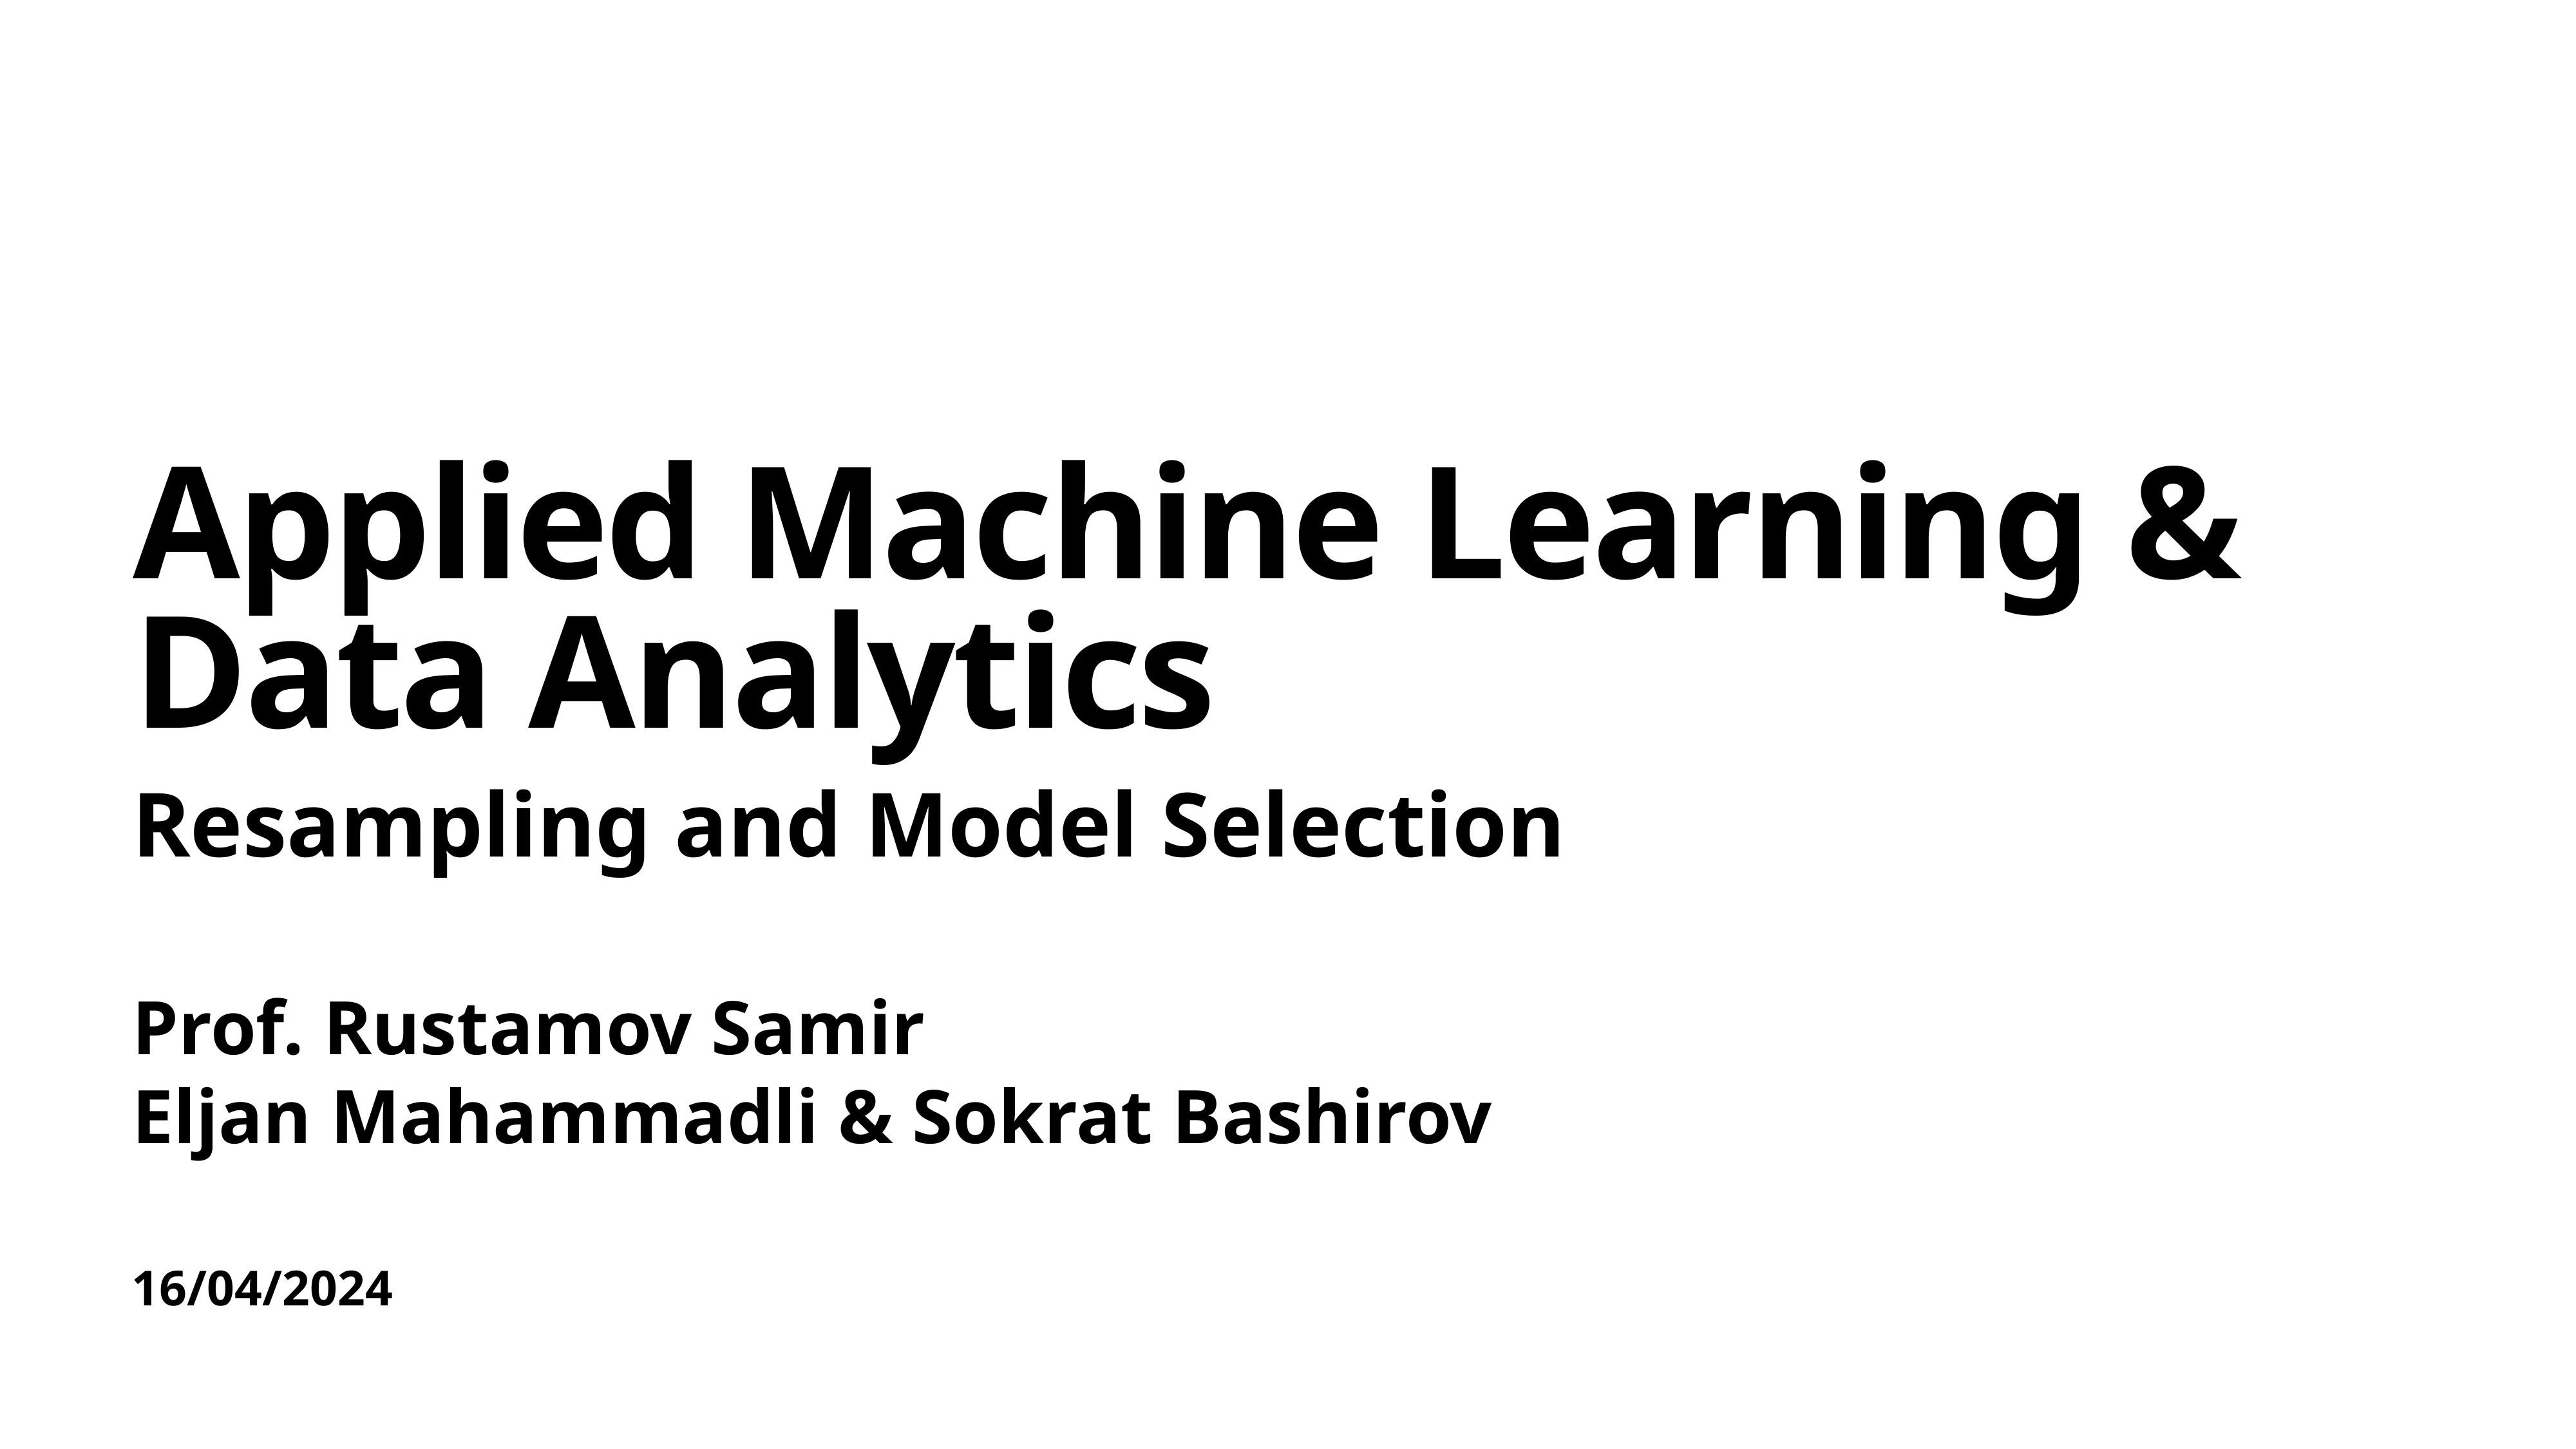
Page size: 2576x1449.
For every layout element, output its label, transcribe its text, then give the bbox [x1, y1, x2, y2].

title Applied Machine Learning & Data Analytics [127, 271, 2449, 764]
subtitle Resampling and Model Selection Prof. Rustamov Samir Eljan Mahammadli & Sokrat Bashirov [126, 762, 2448, 1182]
list 16/04/2024 [126, 1252, 2448, 1321]
